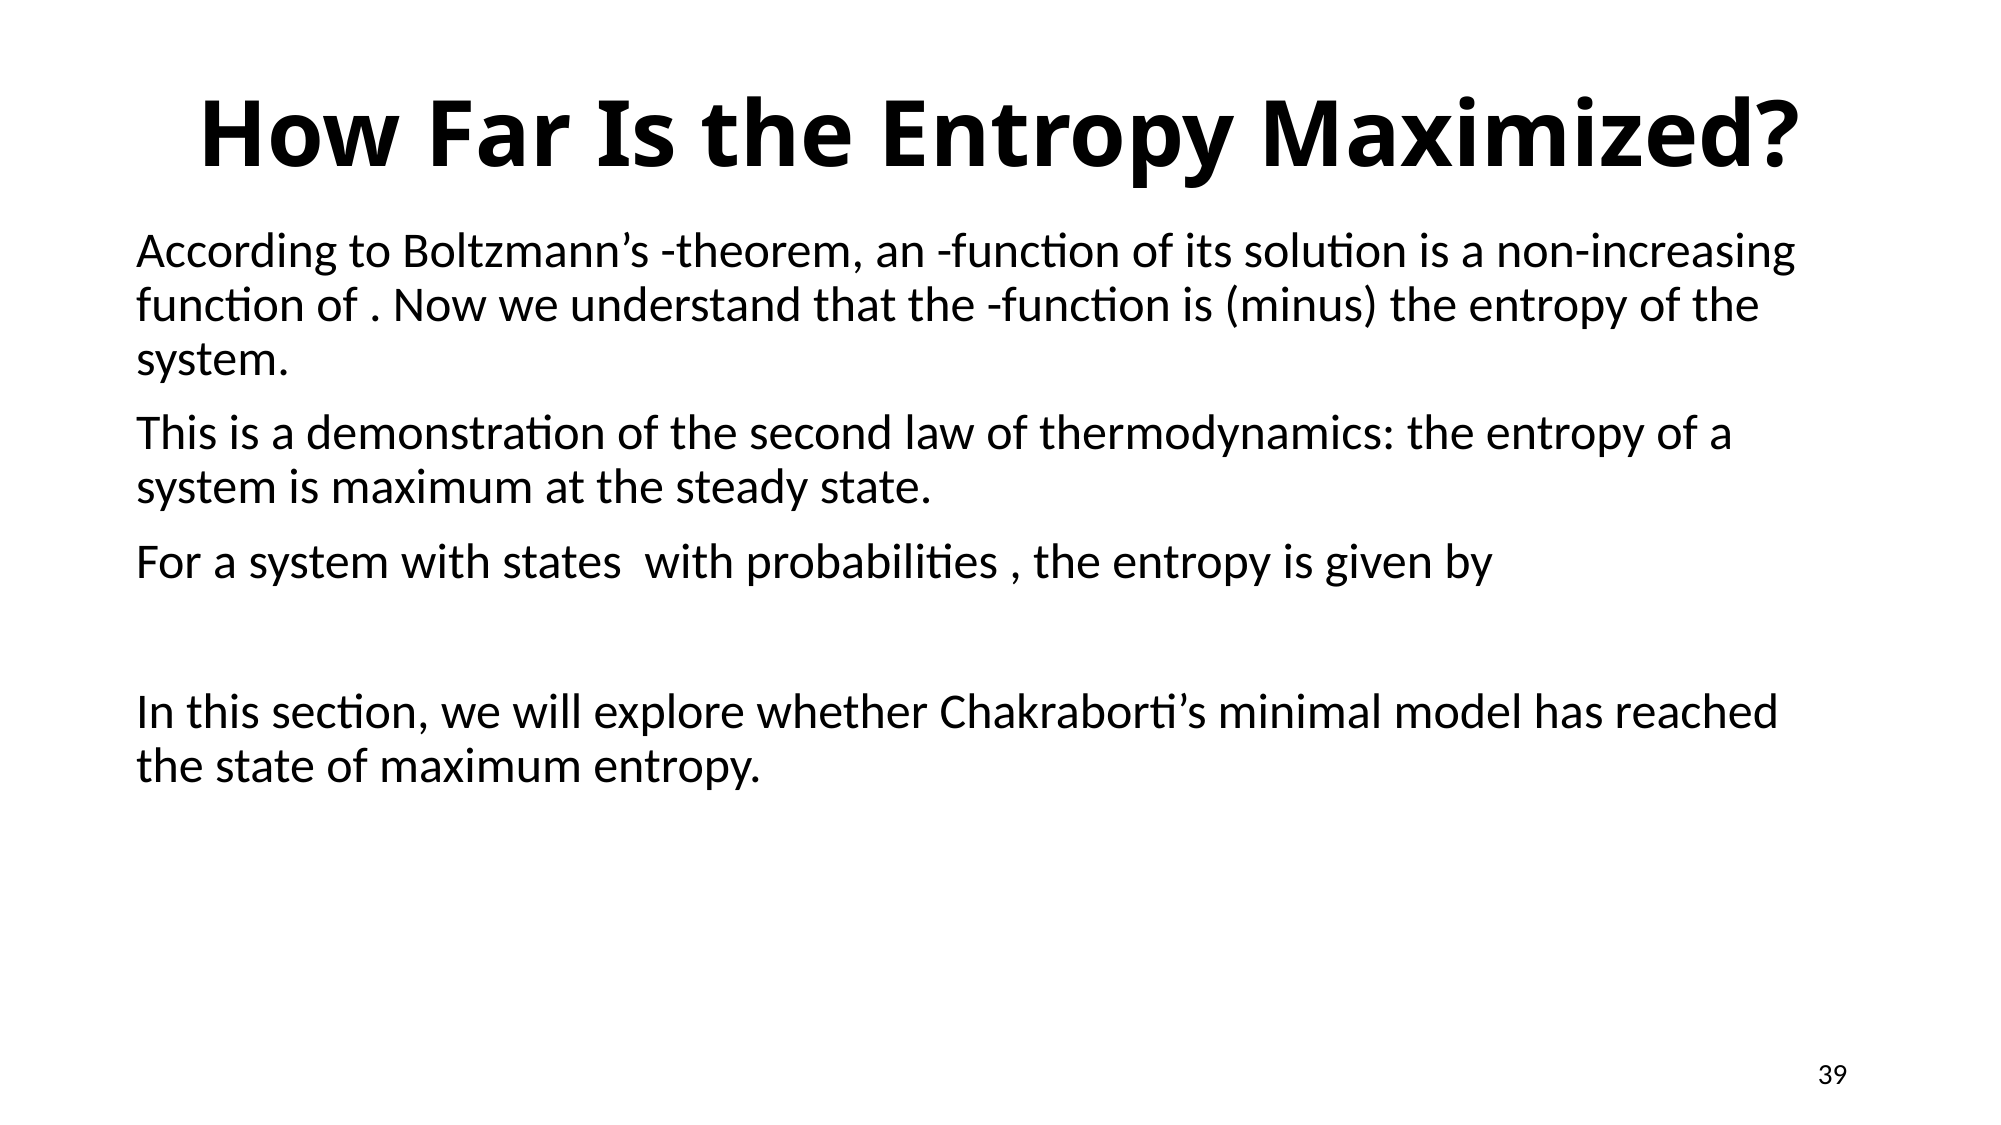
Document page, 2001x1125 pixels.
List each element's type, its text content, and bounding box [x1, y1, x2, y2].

title How Far Is the Entropy Maximized? [7, 28, 1992, 246]
slide_number 39 [1412, 1042, 1863, 1103]
